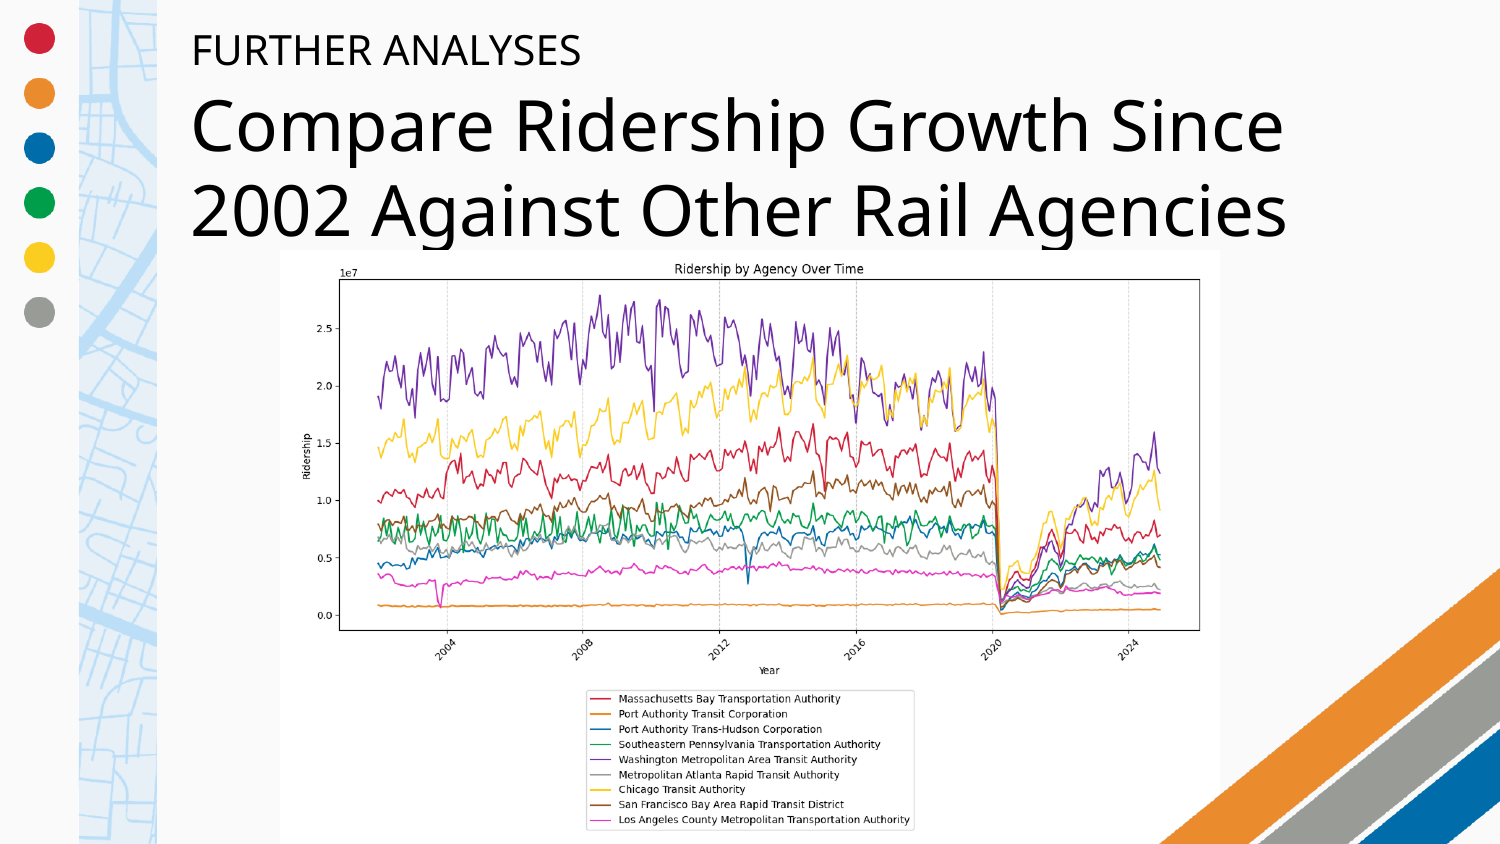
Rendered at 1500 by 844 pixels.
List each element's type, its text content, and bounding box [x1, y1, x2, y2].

picture [0, 0, 1500, 844]
title Compare Ridership Growth Since 2002 Against Other Rail Agencies [175, 65, 1374, 268]
title FURTHER ANALYSES [175, 0, 1049, 65]
